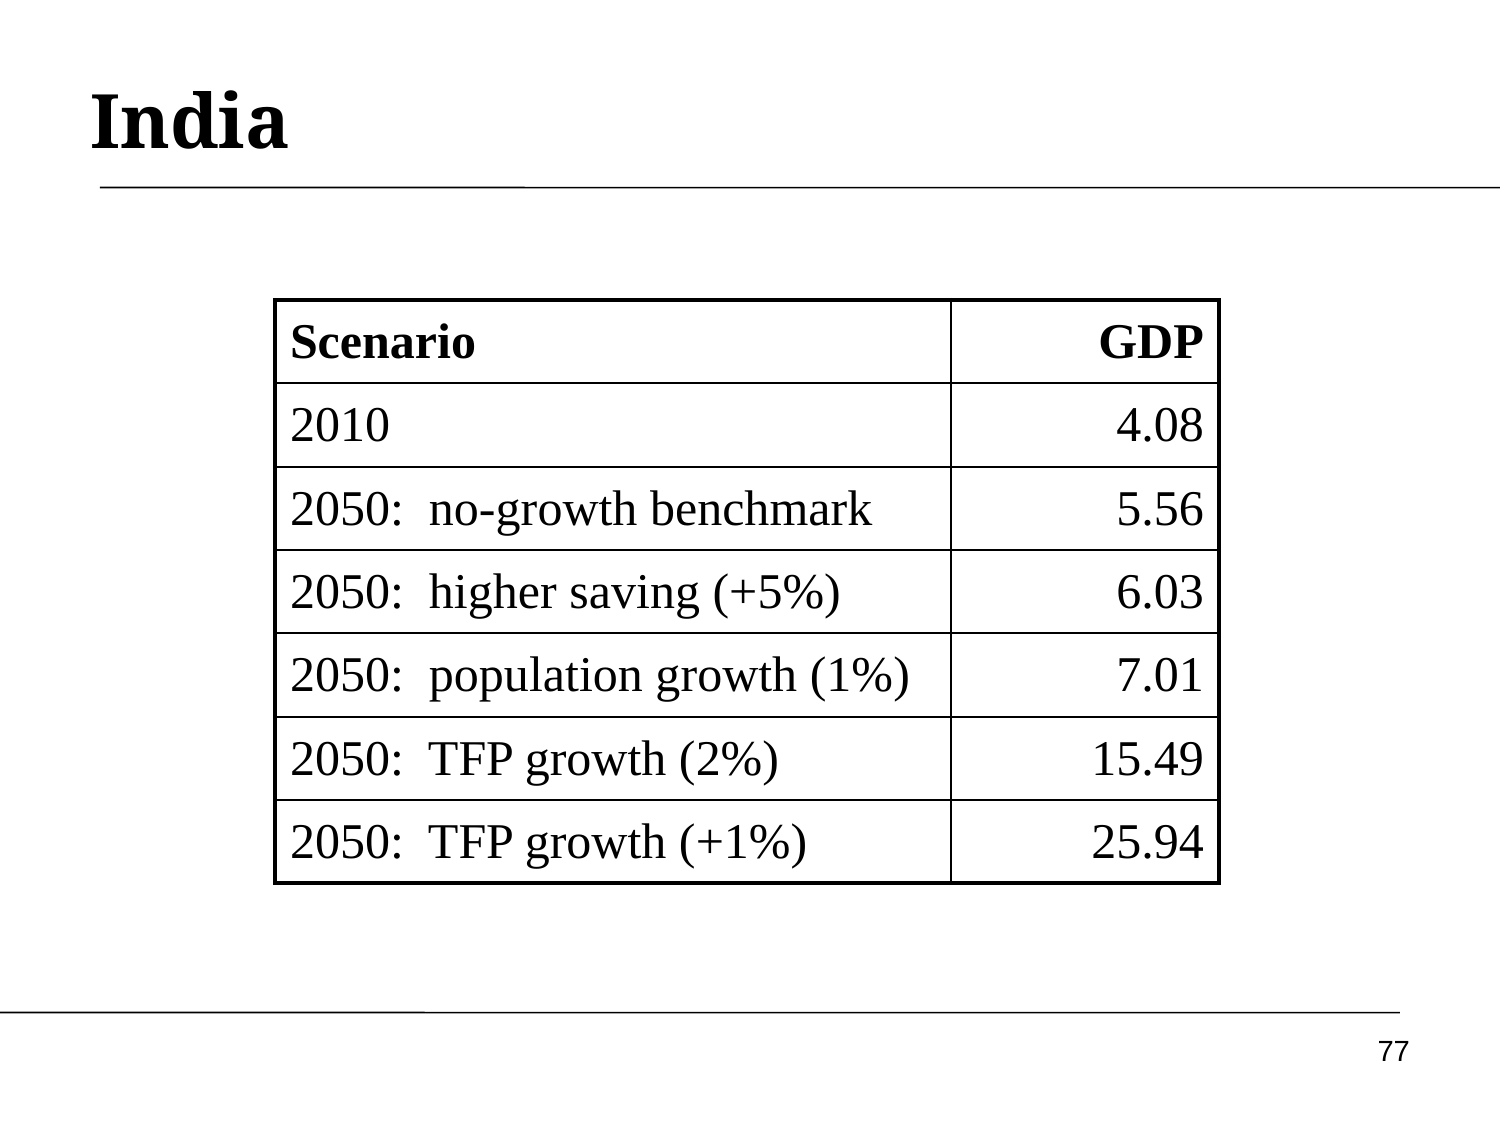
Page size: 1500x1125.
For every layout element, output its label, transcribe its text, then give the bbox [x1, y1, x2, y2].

table_cell 25.94 [952, 801, 1217, 881]
table_cell 2050: higher saving (+5%) [277, 551, 950, 632]
table_cell 5.56 [952, 468, 1217, 549]
table_header GDP [952, 302, 1217, 382]
table_cell 2010 [277, 384, 950, 466]
table_header Scenario [277, 302, 950, 382]
table_cell 2050: no-growth benchmark [277, 468, 950, 549]
title India [74, 49, 1426, 188]
table_cell 2050: TFP growth (2%) [277, 718, 950, 799]
table_cell 2050: TFP growth (+1%) [277, 801, 950, 881]
table_cell 4.08 [952, 384, 1217, 466]
slide_number 77 [1074, 1024, 1426, 1103]
table_cell 7.01 [952, 634, 1217, 716]
table_cell 2050: population growth (1%) [277, 634, 950, 716]
table_cell 6.03 [952, 551, 1217, 632]
table_cell 15.49 [952, 718, 1217, 799]
